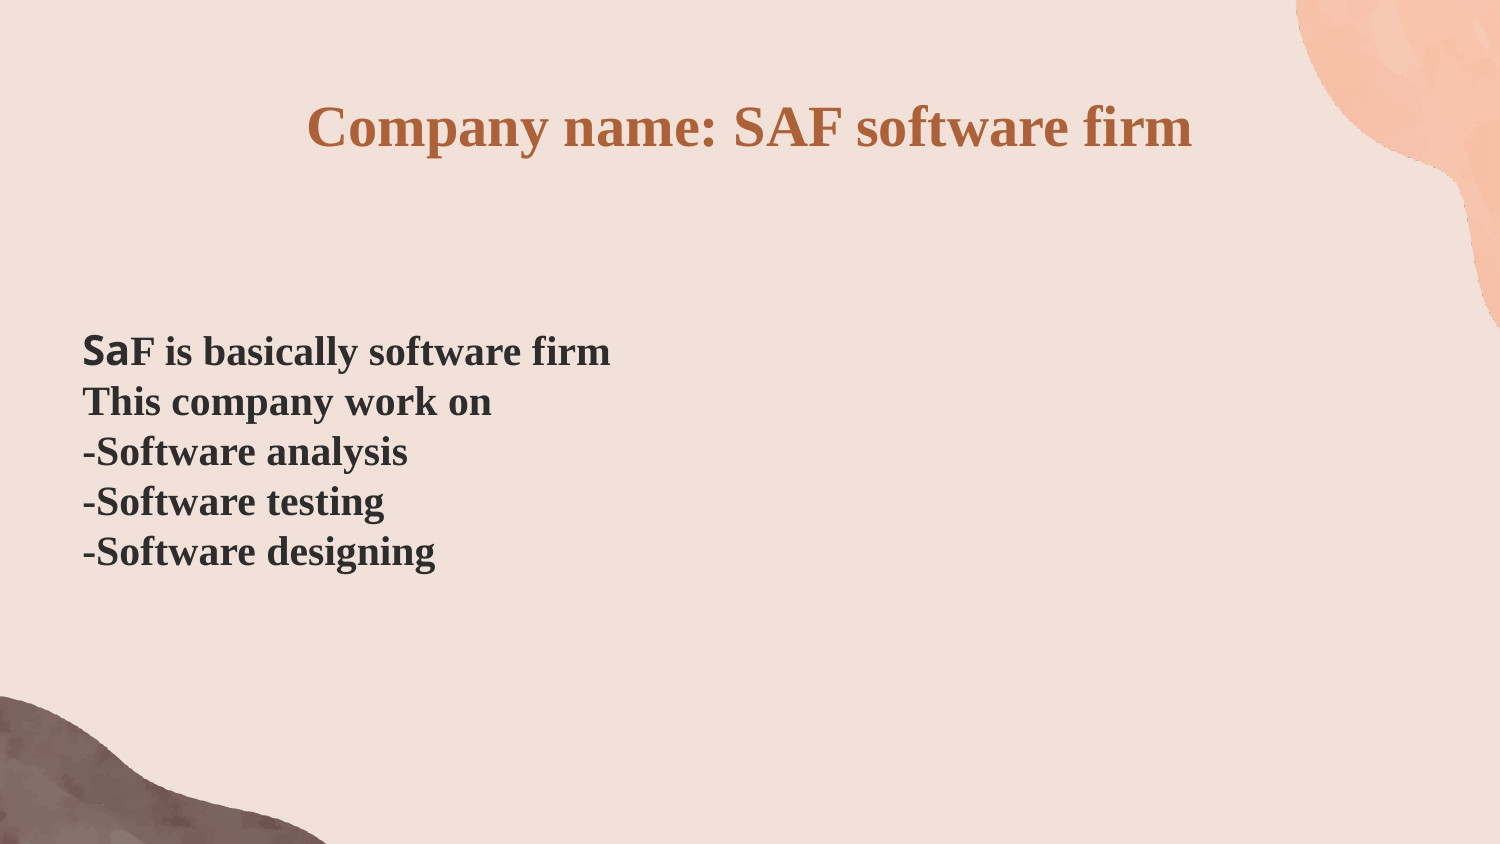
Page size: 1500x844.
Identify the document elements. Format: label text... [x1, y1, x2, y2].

title Company name: SAF software firm [118, 72, 1382, 167]
picture [0, 0, 1500, 844]
title SaF is basically software firm This company work on -Software analysis -Software testing -Software designing [67, 307, 1382, 590]
